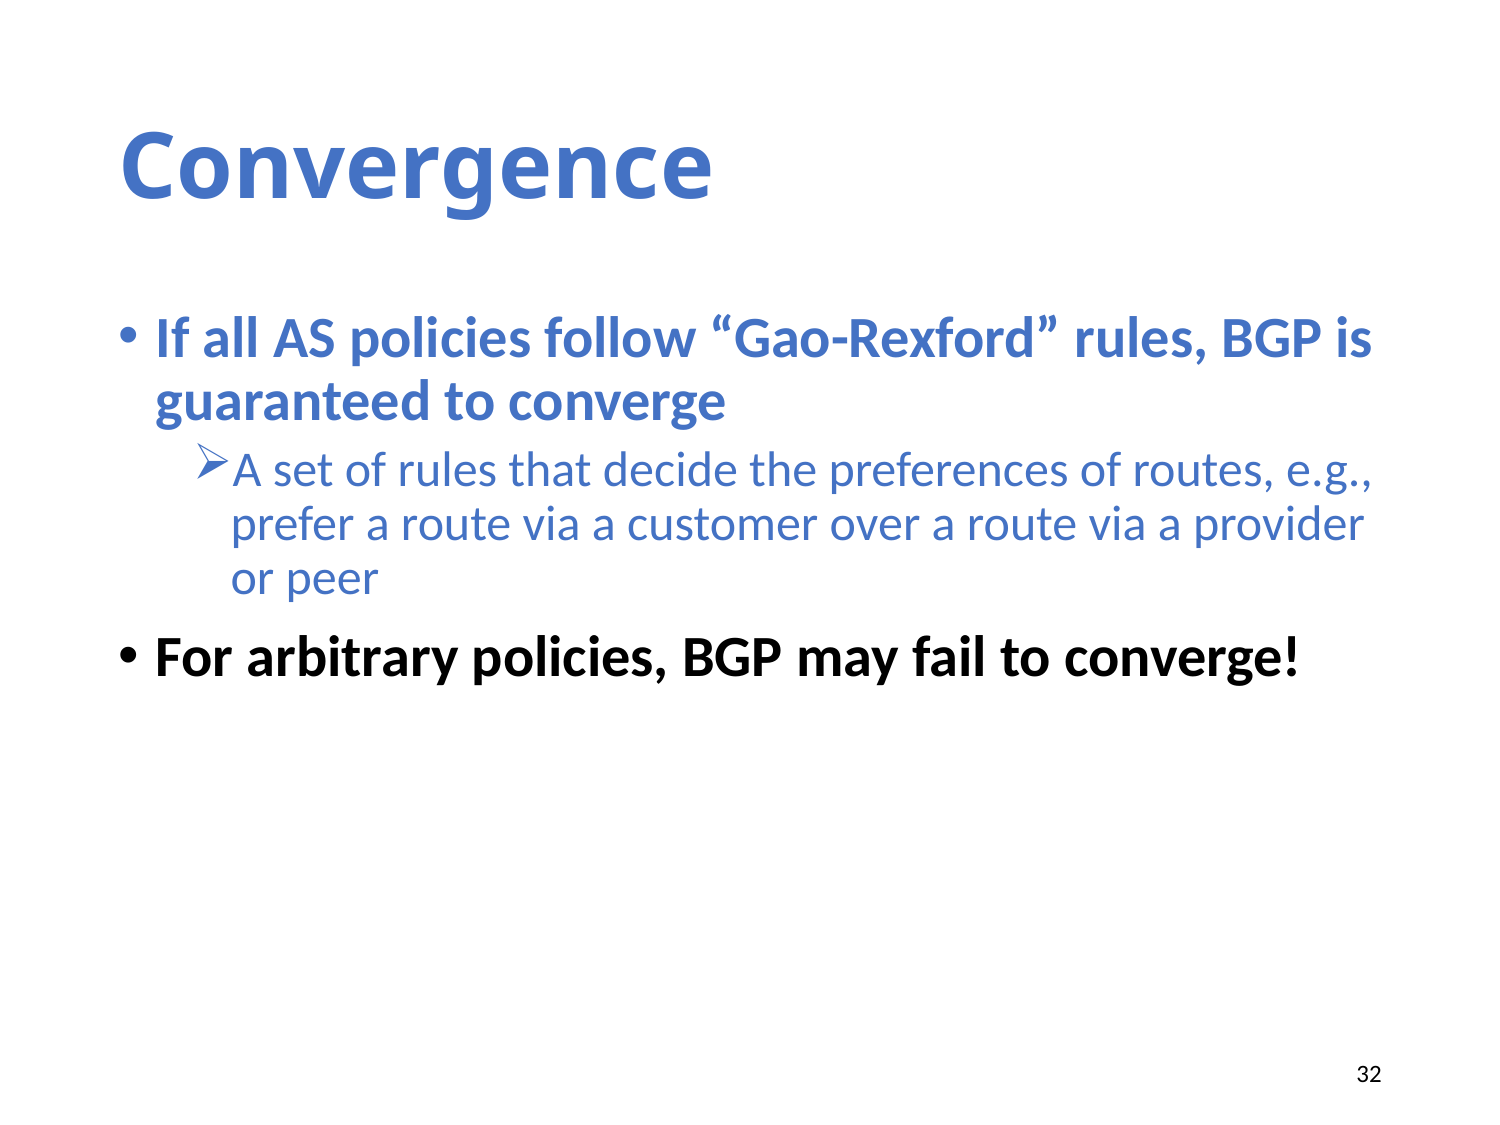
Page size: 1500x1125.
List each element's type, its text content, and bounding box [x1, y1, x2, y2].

slide_number 32 [1059, 1042, 1397, 1103]
title Convergence [103, 59, 1397, 278]
list If all AS policies follow “Gao-Rexford” rules, BGP is guaranteed to converge A set of rules that decide the preferences of routes, e.g., prefer a route via a customer over a route via a provider or peer For arbitrary policies, BGP may fail to converge! [103, 299, 1397, 1014]
